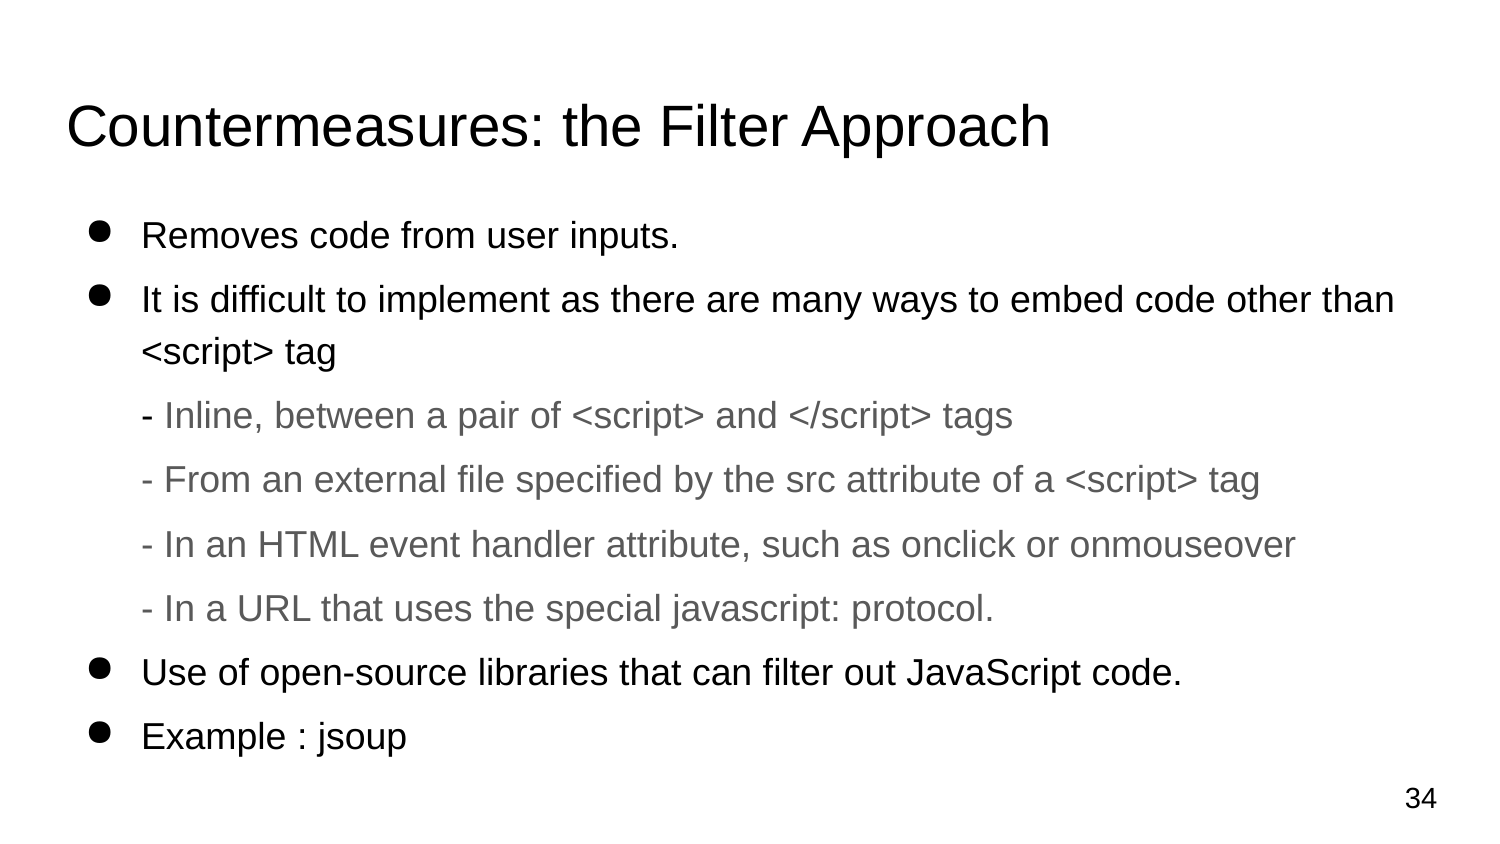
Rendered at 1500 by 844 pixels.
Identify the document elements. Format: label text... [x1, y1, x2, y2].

title Countermeasures: the Filter Approach [51, 72, 1449, 167]
slide_number 34 [1389, 764, 1480, 830]
list Removes code from user inputs. It is difficult to implement as there are many ways to embed code other than <script> tag - Inline, between a pair of <script> and </script> tags - From an external file specified by the src attribute of a <script> tag - In an HTML event handler attribute, such as onclick or onmouseover - In a URL that uses the special javascript: protocol. Use of open-source libraries that can filter out JavaScript code. Example : jsoup [51, 189, 1449, 552]
